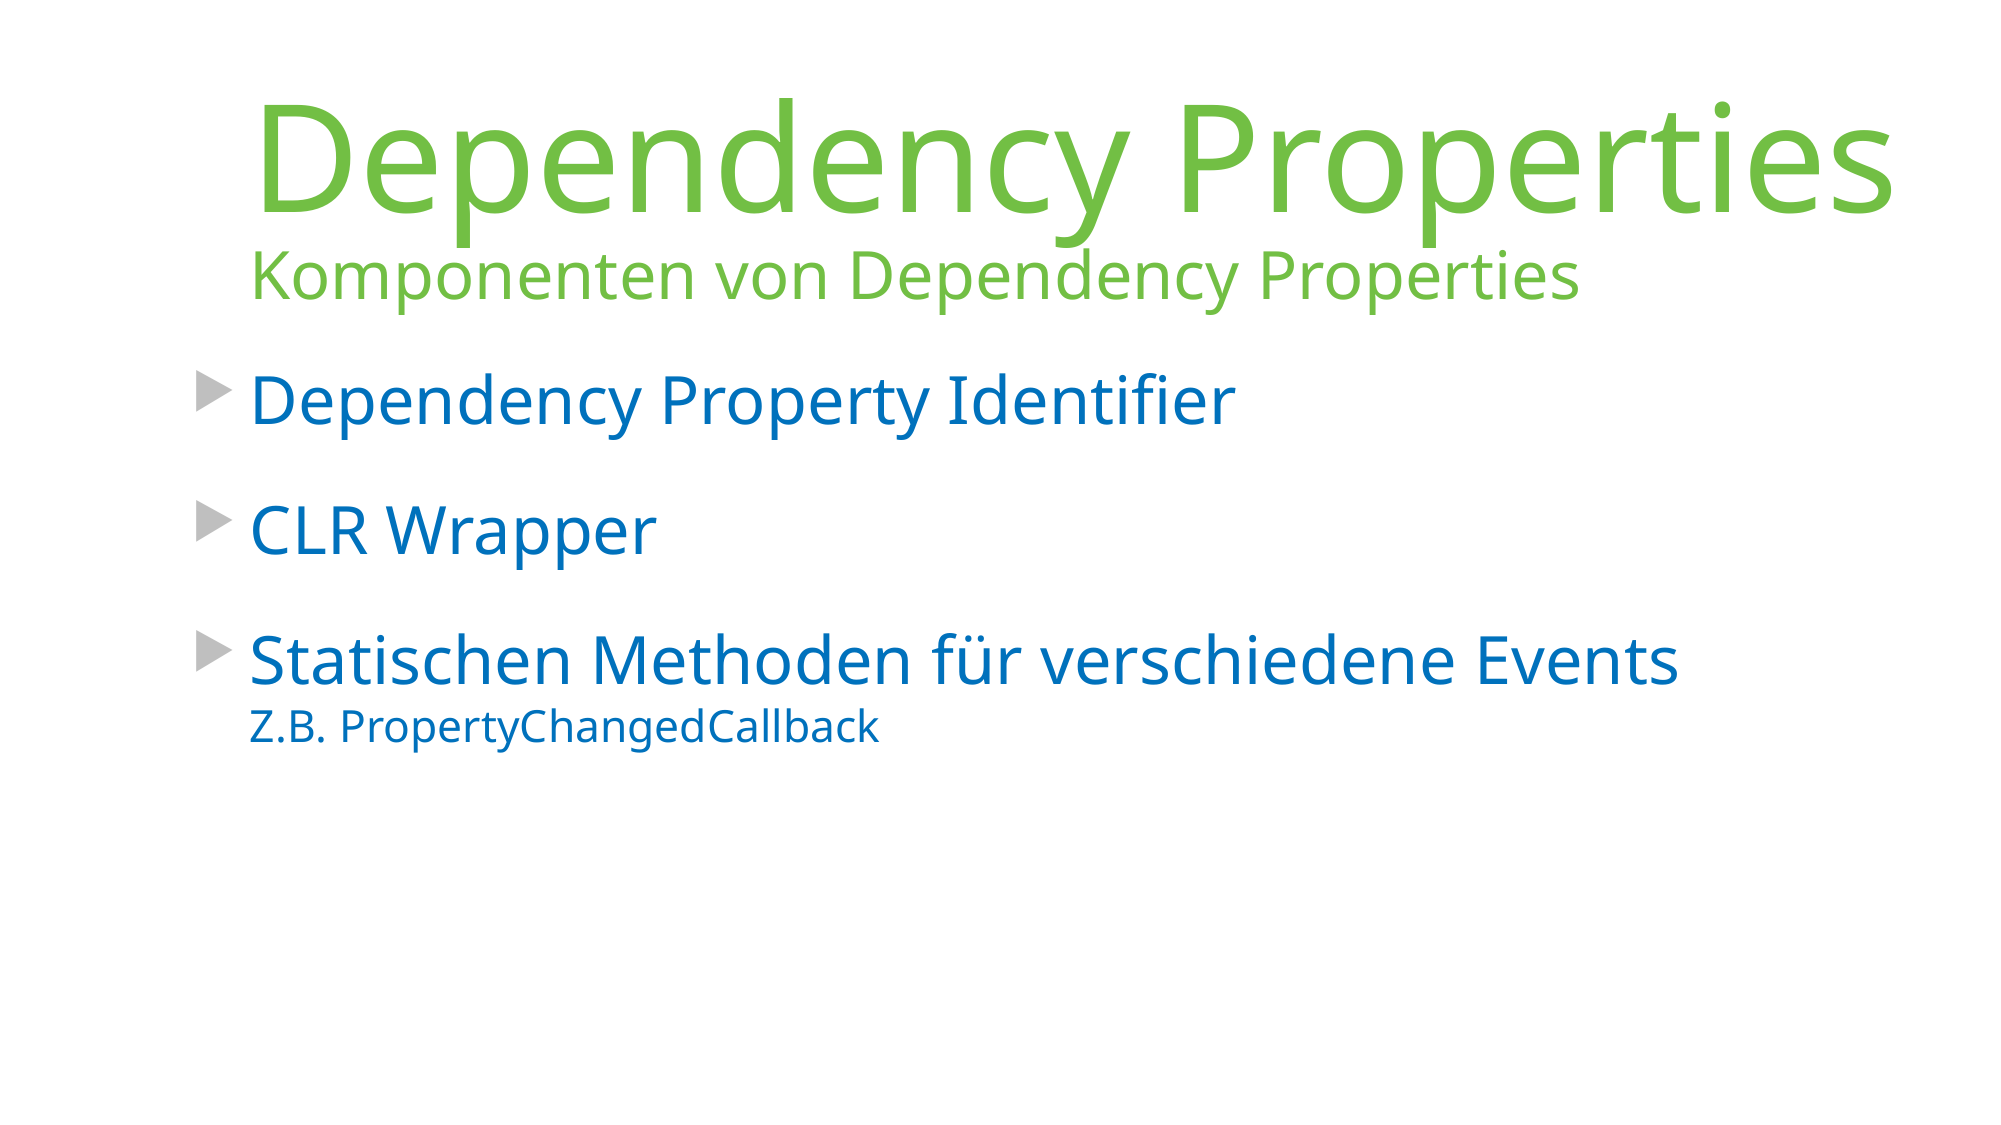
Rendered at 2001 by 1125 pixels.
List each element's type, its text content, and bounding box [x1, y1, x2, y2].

list Komponenten von Dependency Properties [249, 233, 1945, 306]
list Dependency Property Identifier CLR Wrapper Statischen Methoden für verschiedene Events Z.B. PropertyChangedCallback [191, 357, 1945, 1125]
title Dependency Properties [250, 78, 1945, 228]
